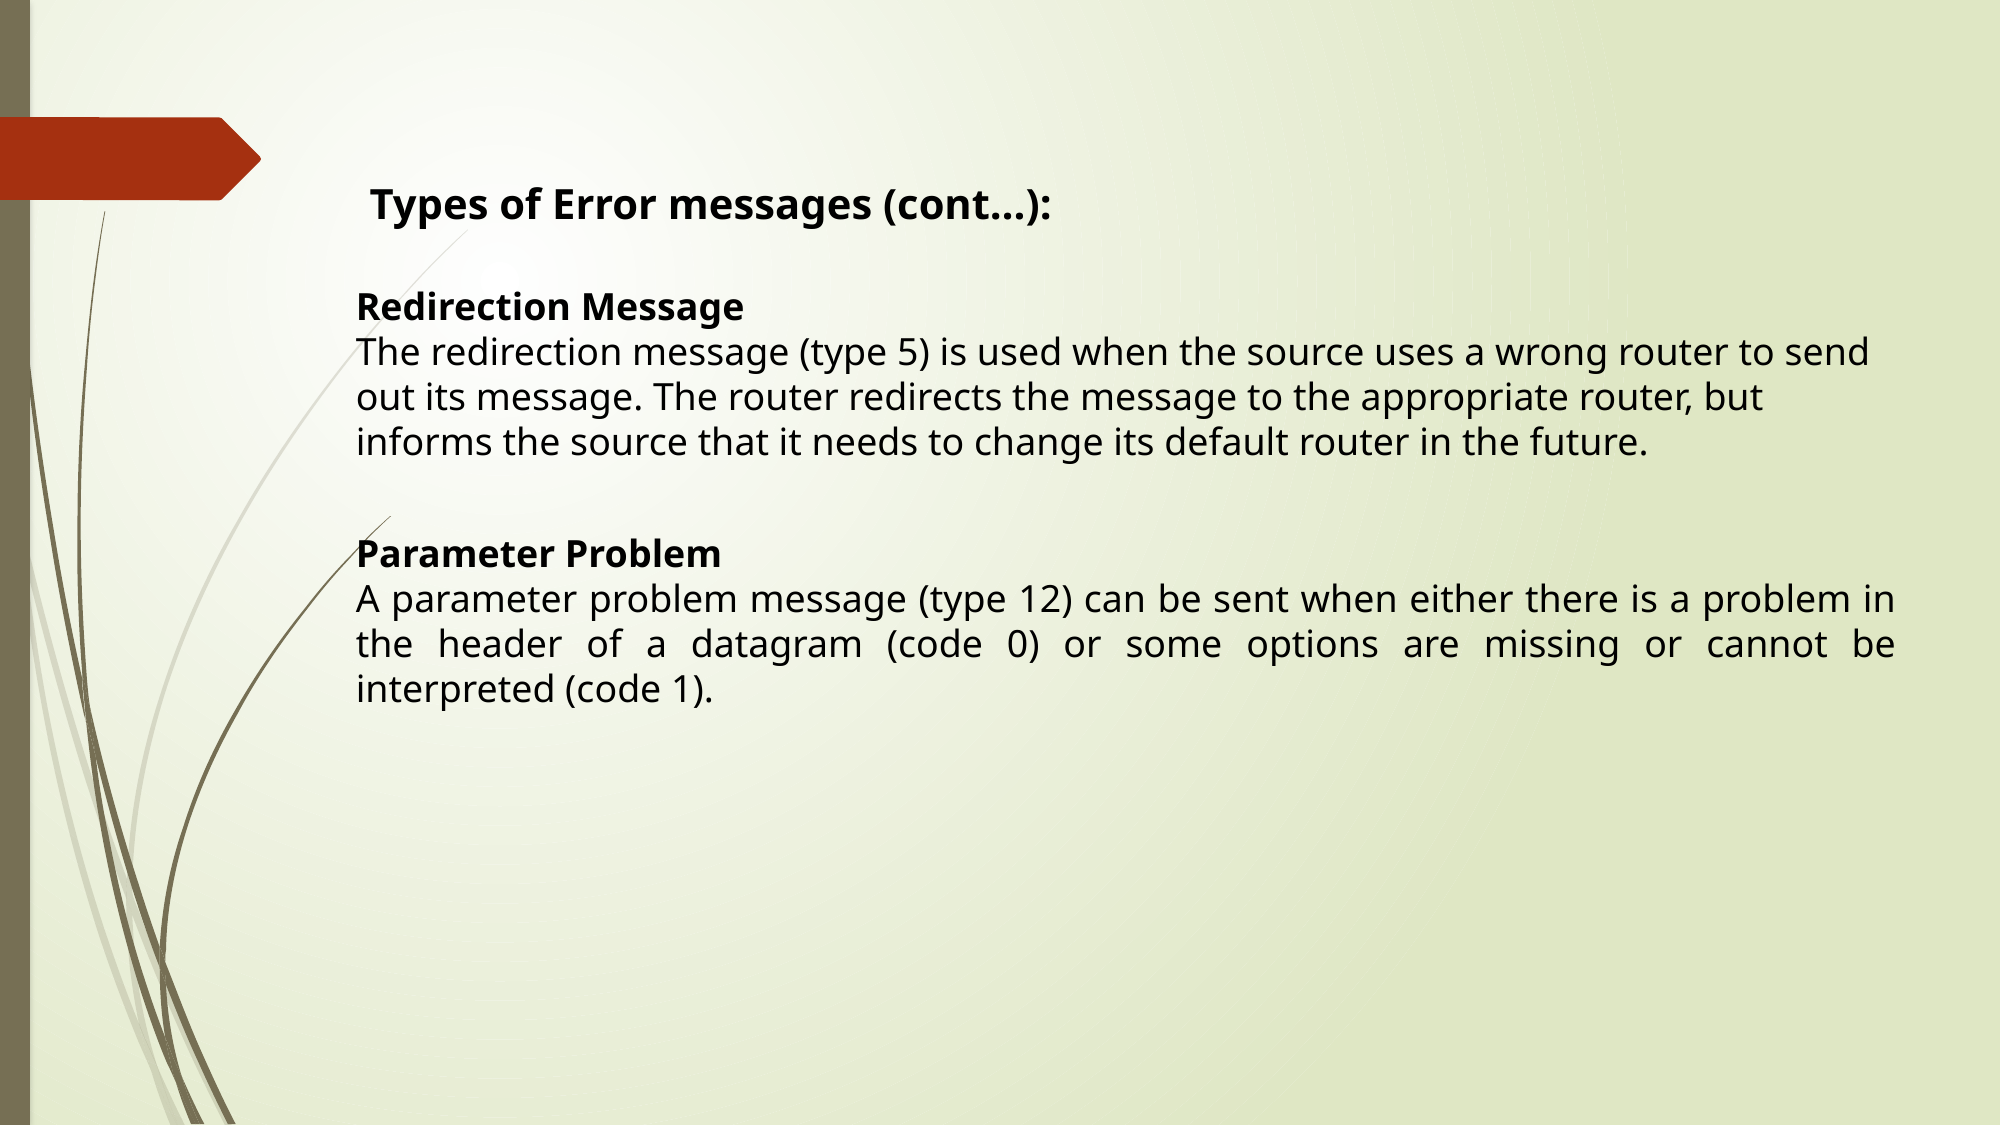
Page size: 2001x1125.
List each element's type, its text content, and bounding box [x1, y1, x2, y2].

text_box Types of Error messages (cont…): [354, 170, 1078, 235]
text_box Redirection Message The redirection message (type 5) is used when the source uses a wrong router to send out its message. The router redirects the message to the appropriate router, but informs the source that it needs to change its default router in the future. Parameter Problem A parameter problem message (type 12) can be sent when either there is a problem in the header of a datagram (code 0) or some options are missing or cannot be interpreted (code 1). [341, 275, 1912, 718]
